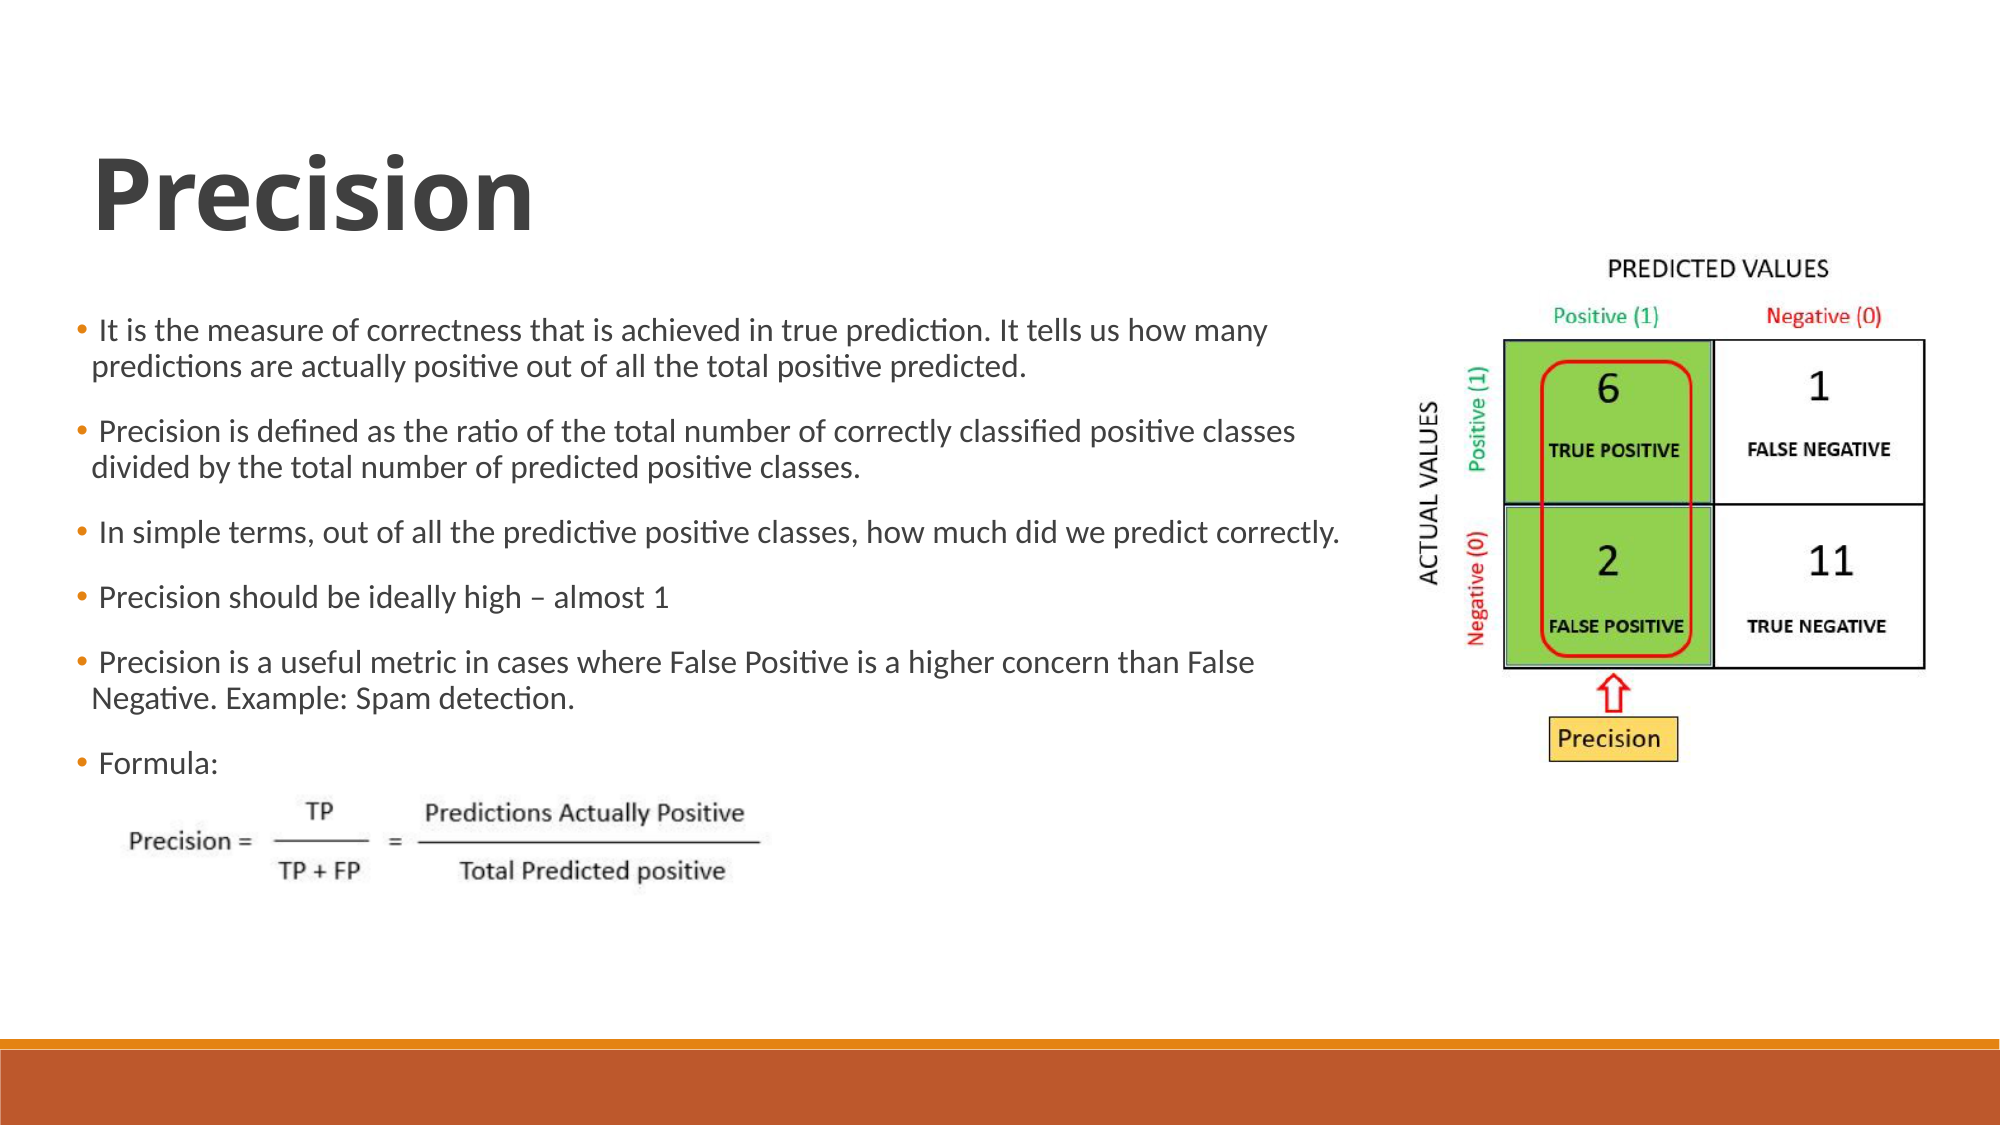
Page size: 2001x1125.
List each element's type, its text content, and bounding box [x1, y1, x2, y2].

list It is the measure of correctness that is achieved in true prediction. It tells us how many predictions are actually positive out of all the total positive predicted. Precision is defined as the ratio of the total number of correctly classified positive classes divided by the total number of predicted positive classes. In simple terms, out of all the predictive positive classes, how much did we predict correctly. Precision should be ideally high – almost 1 Precision is a useful metric in cases where False Positive is a higher concern than False Negative. Example: Spam detection. Formula: [76, 305, 1350, 994]
title Precision [75, 20, 1726, 258]
picture [1369, 237, 1960, 779]
picture [112, 781, 773, 907]
